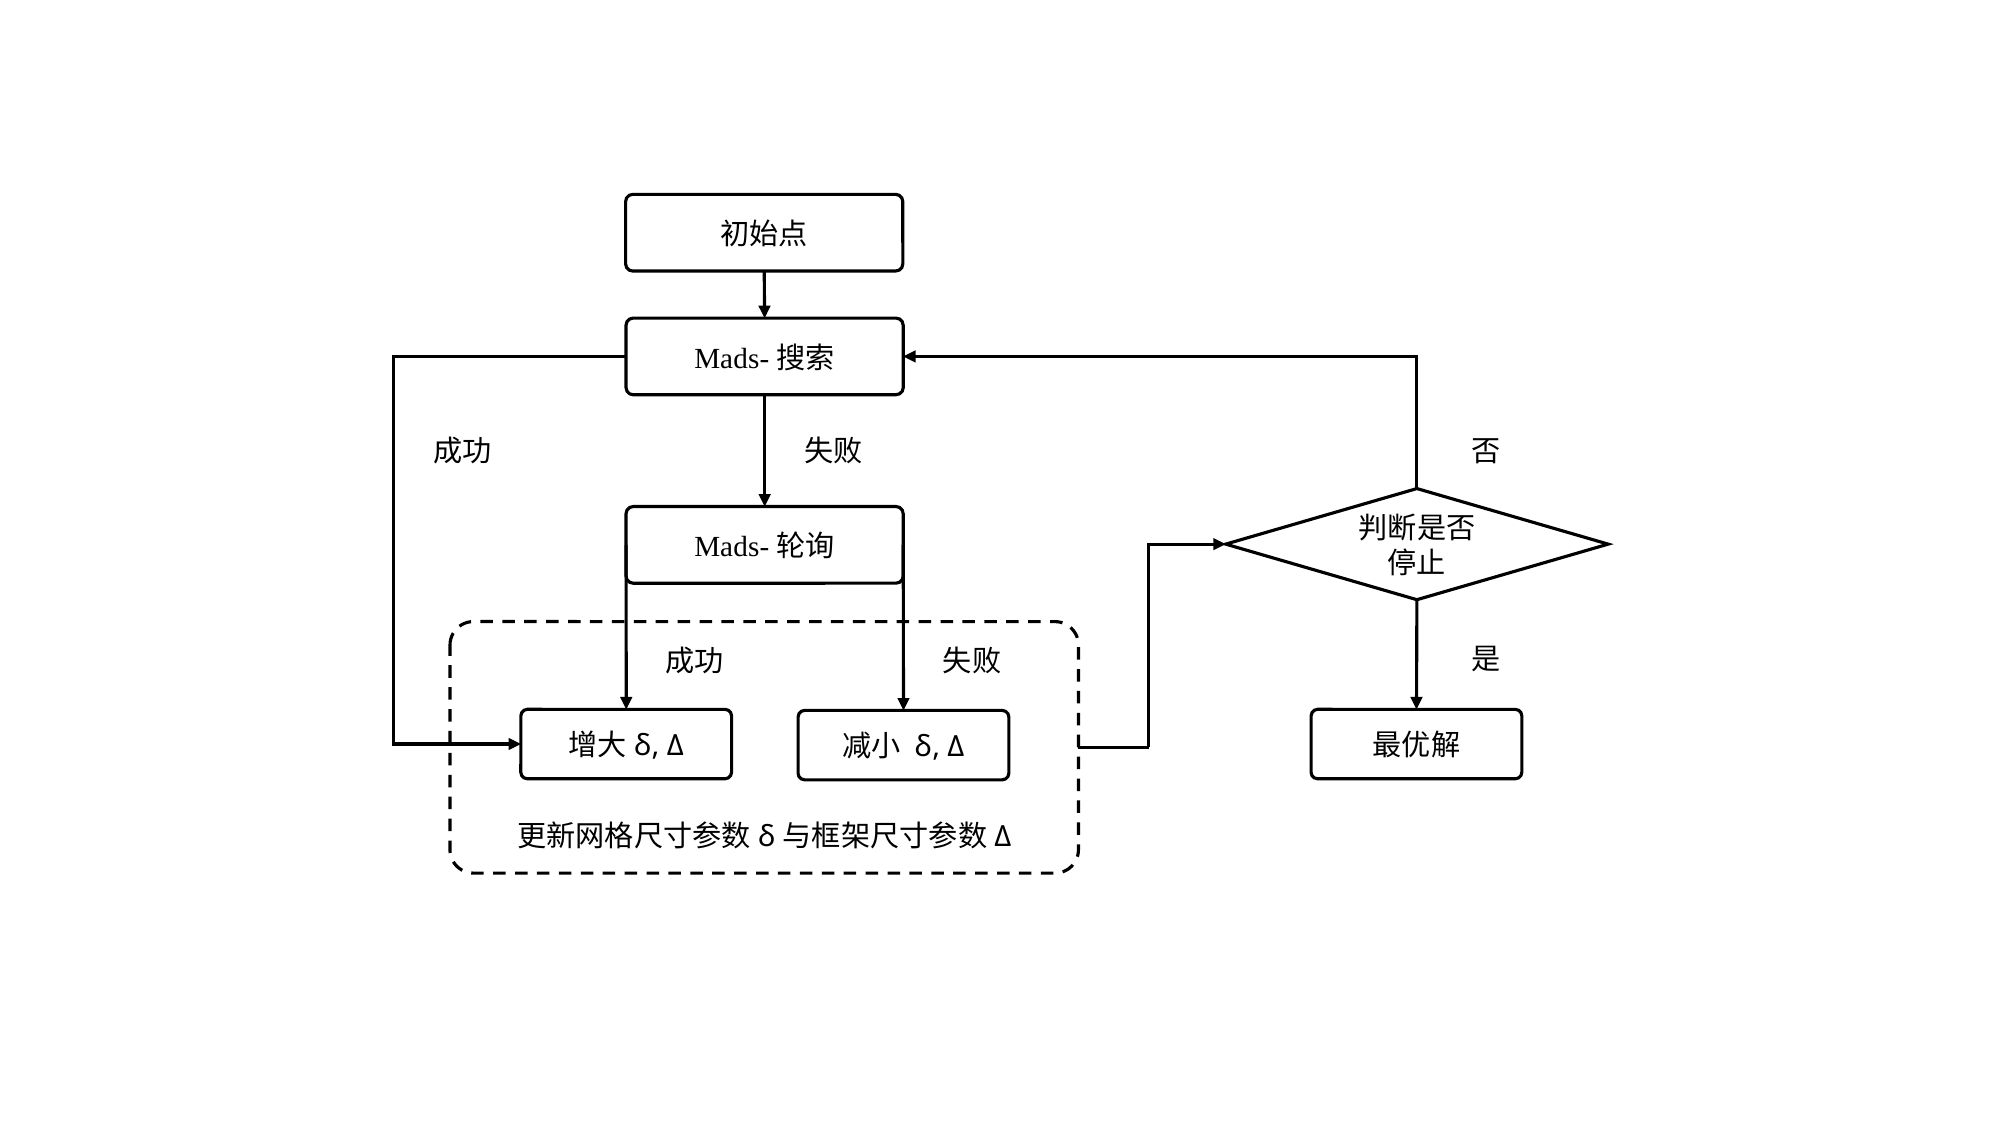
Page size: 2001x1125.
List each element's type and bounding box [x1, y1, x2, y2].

text_box [391, 194, 1609, 874]
